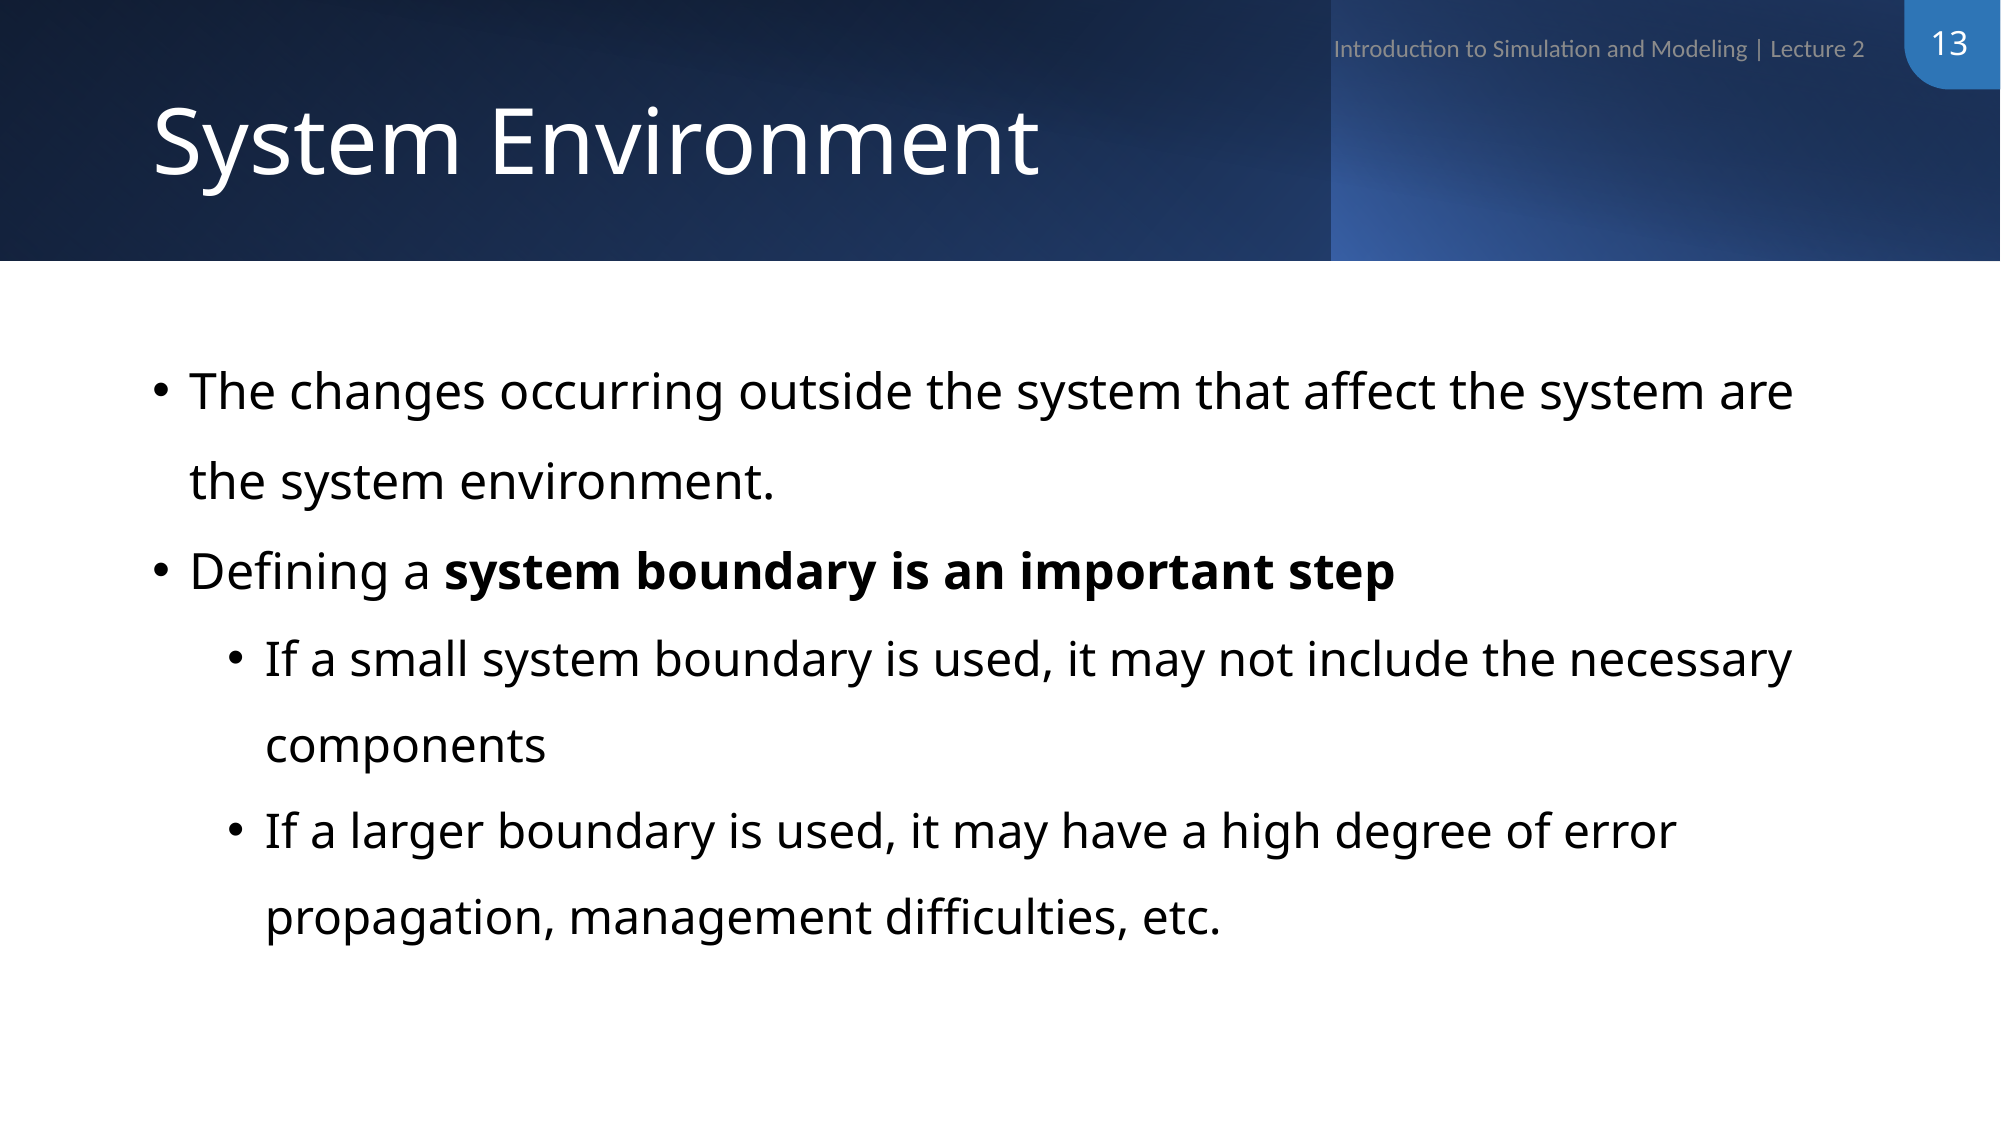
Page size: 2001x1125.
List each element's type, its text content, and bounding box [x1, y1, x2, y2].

list The changes occurring outside the system that affect the system are the system environment. Defining a system boundary is an important step If a small system boundary is used, it may not include the necessary components If a larger boundary is used, it may have a high degree of error propagation, management difficulties, etc. [137, 321, 1863, 1014]
footer Introduction to Simulation and Modeling | Lecture 2 [1205, 17, 1881, 78]
slide_number 13 [1887, 14, 1984, 75]
title System Environment [137, 59, 1863, 231]
